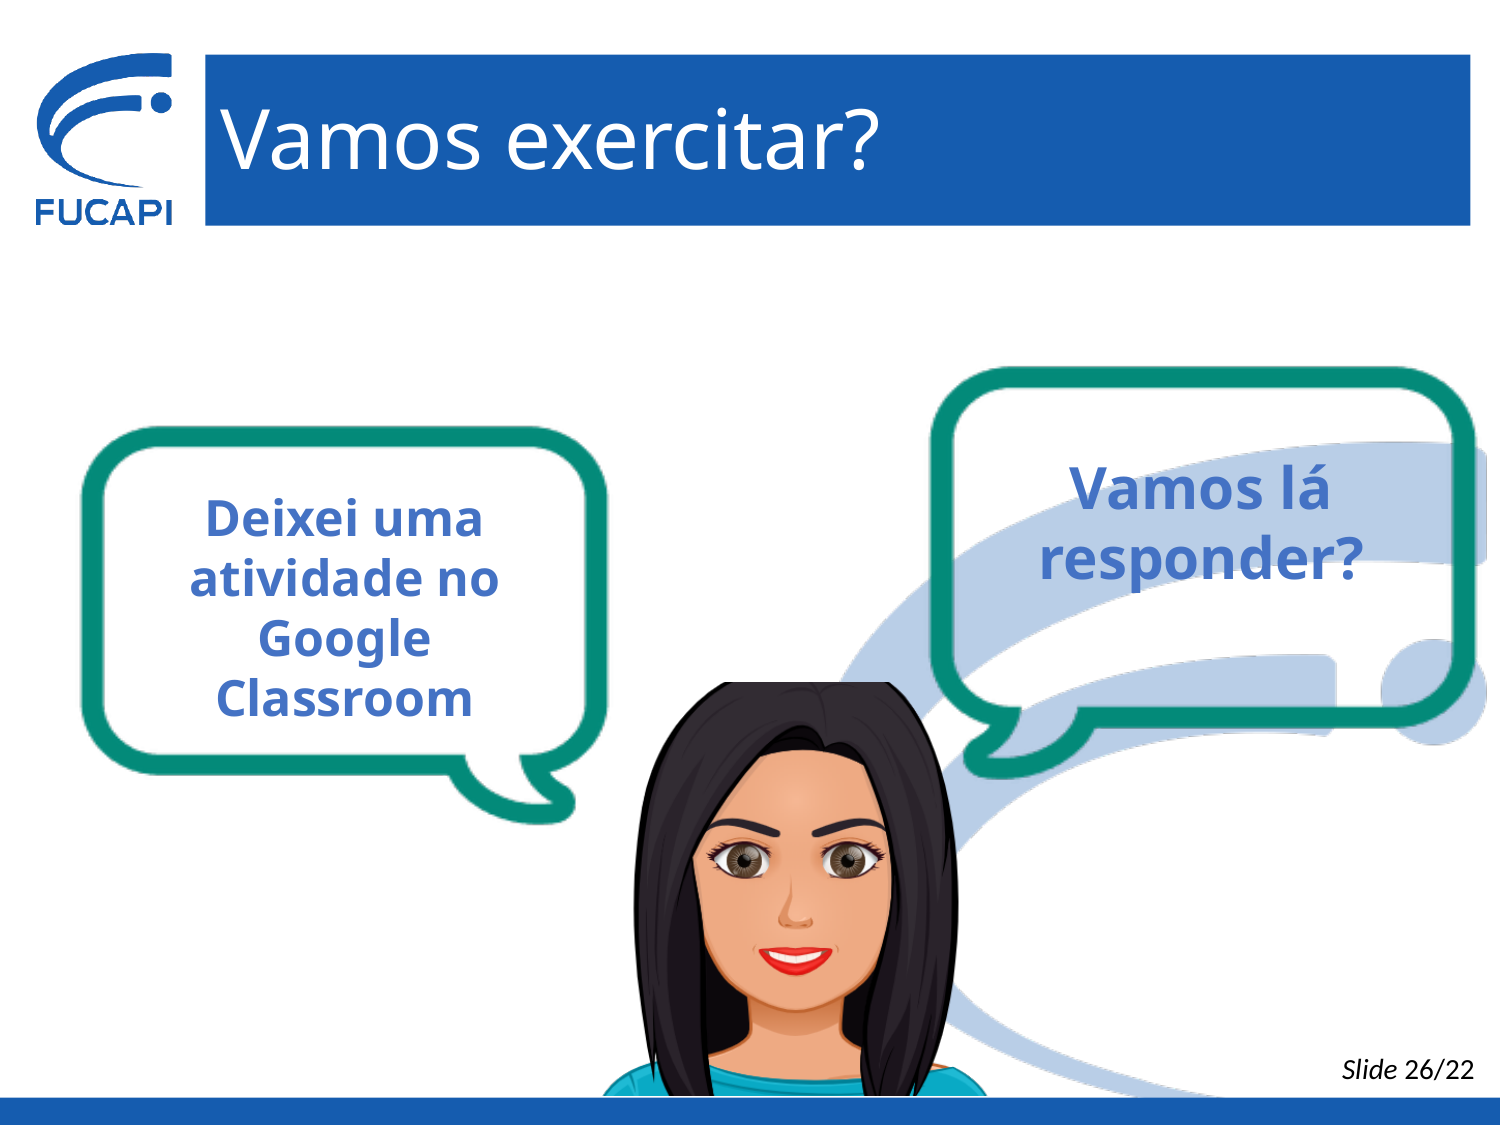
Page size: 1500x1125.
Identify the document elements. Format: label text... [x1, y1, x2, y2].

picture [8, 27, 206, 257]
picture [58, 301, 1500, 1097]
title Vamos exercitar? [205, 54, 1468, 232]
